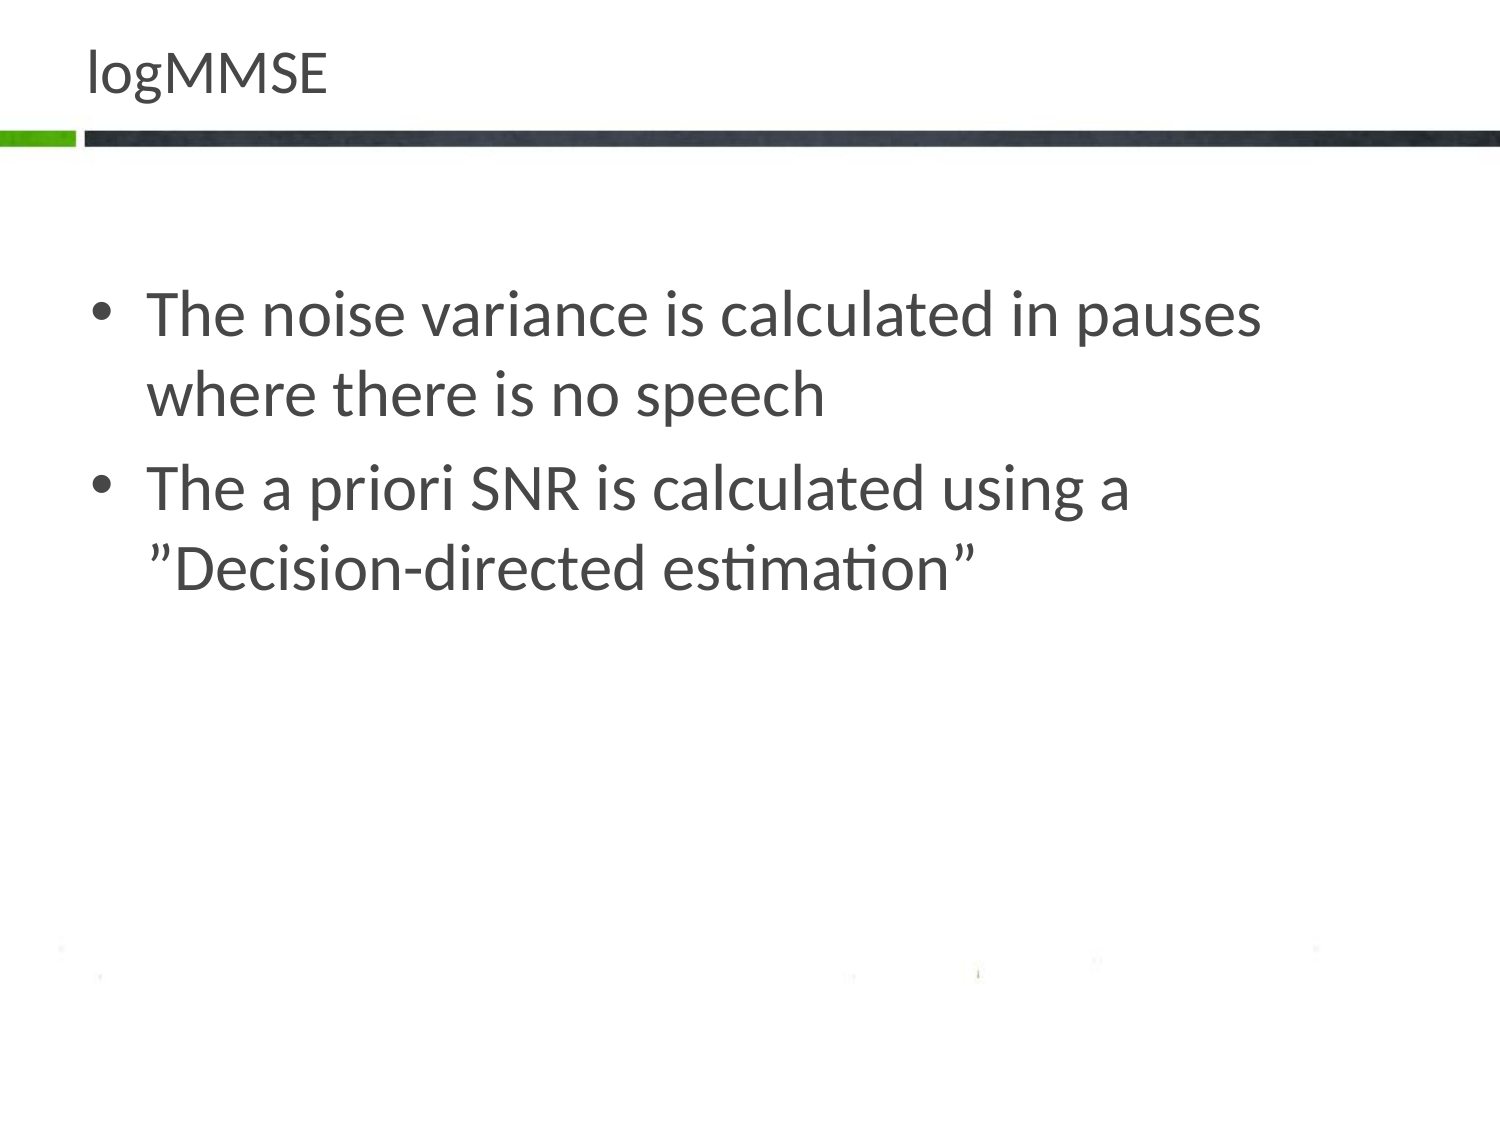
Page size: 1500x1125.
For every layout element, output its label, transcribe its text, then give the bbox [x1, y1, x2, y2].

picture [0, 0, 1500, 1125]
title logMMSE [71, 12, 1450, 125]
